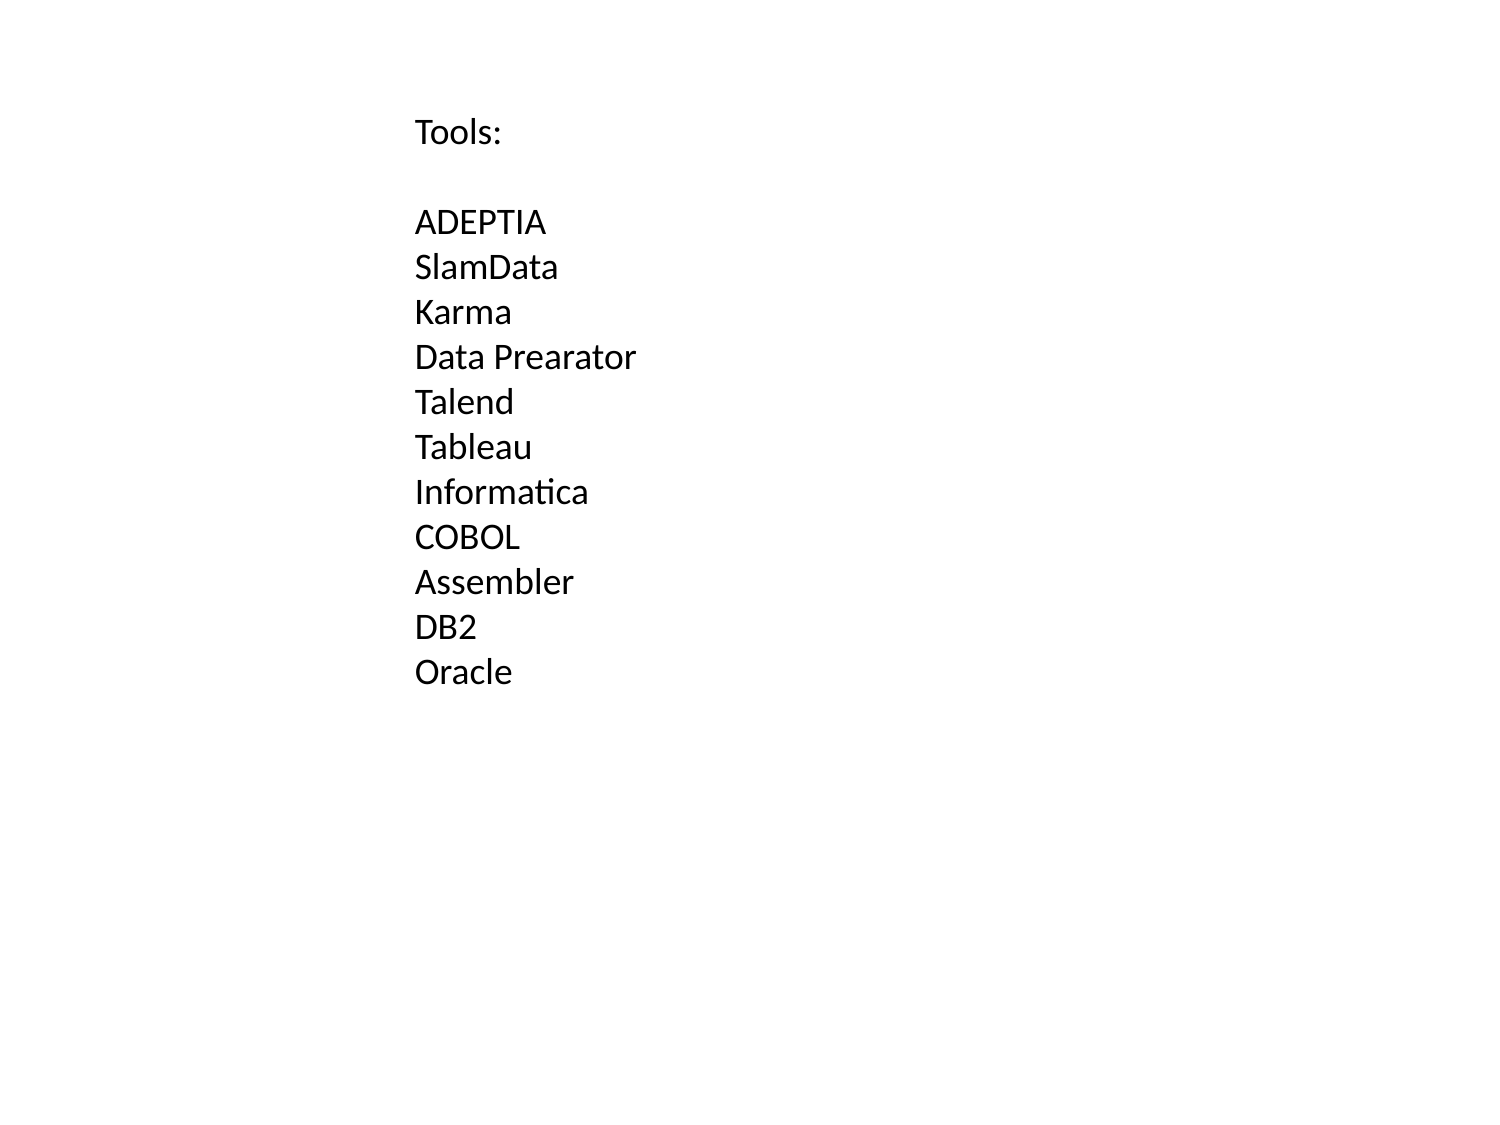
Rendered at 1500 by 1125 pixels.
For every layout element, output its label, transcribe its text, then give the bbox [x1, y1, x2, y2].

text_box Tools: ADEPTIA SlamData Karma Data Prearator Talend Tableau Informatica COBOL Assembler DB2 Oracle [399, 99, 874, 745]
